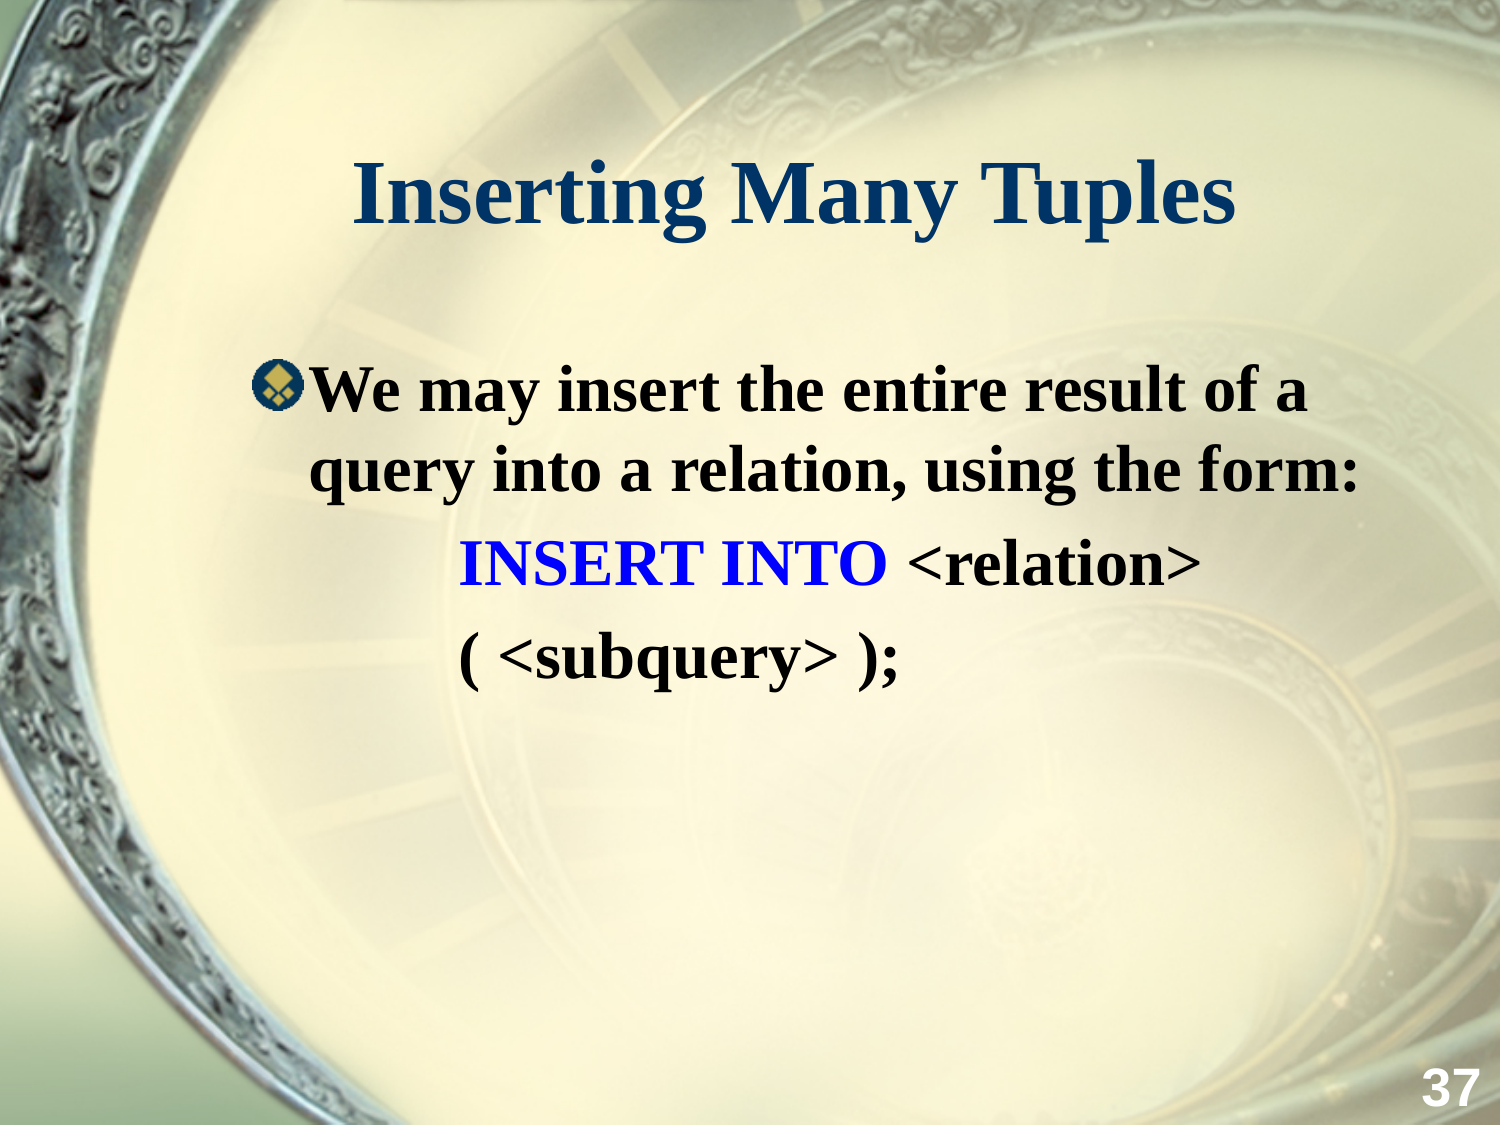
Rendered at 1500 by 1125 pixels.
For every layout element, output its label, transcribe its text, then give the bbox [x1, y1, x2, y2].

list We may insert the entire result of a query into a relation, using the form: INSERT INTO <relation> ( <subquery> ); [237, 337, 1438, 1025]
picture [0, 0, 1500, 1125]
slide_number 37 [1403, 1044, 1500, 1125]
title Inserting Many Tuples [194, 137, 1395, 275]
